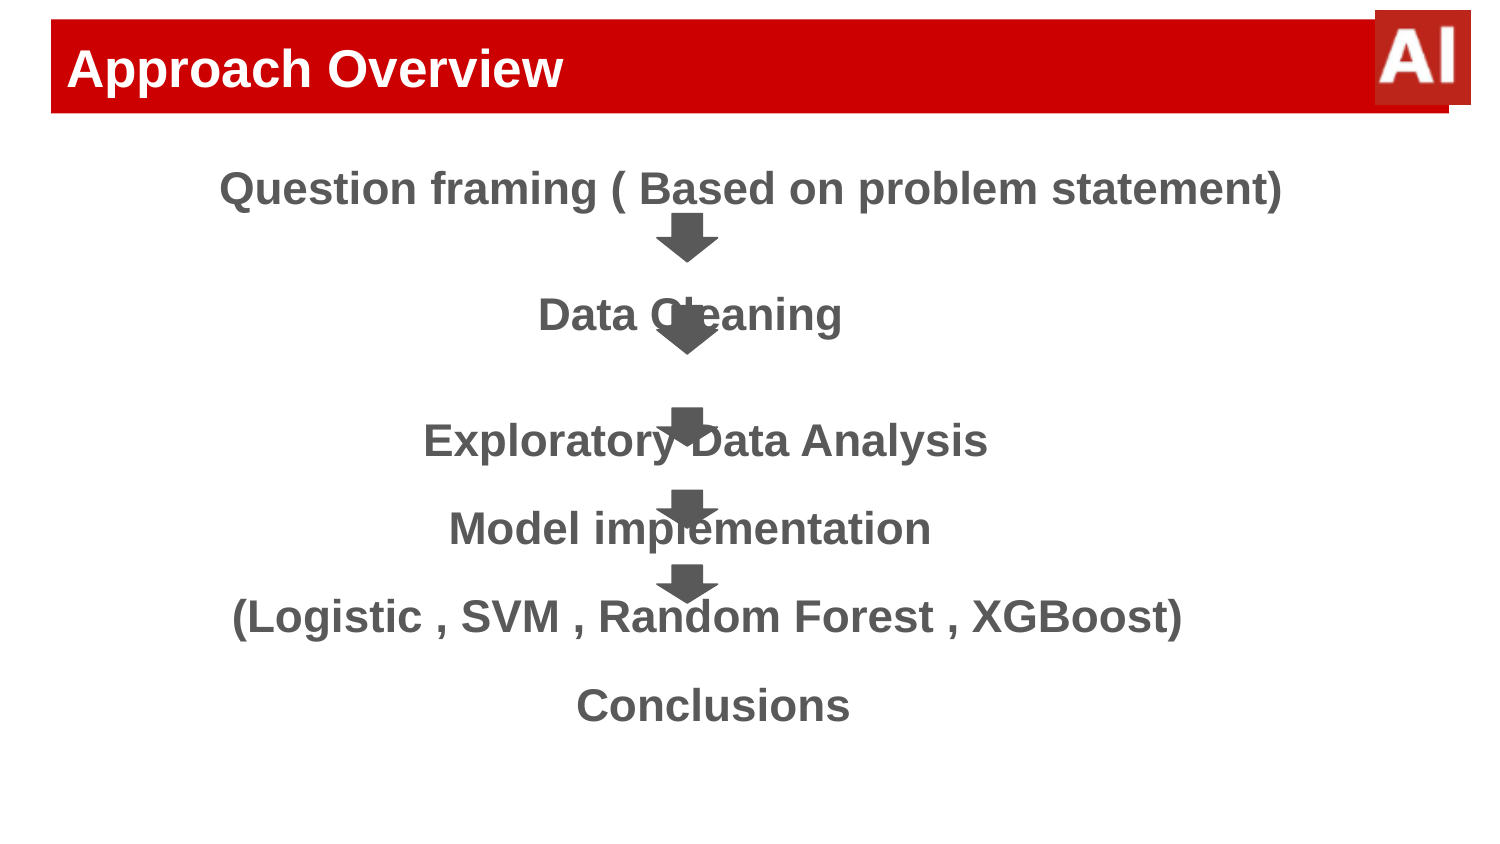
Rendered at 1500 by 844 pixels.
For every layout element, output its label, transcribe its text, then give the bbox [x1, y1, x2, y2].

text_box [656, 408, 718, 446]
list Question framing ( Based on problem statement) Data Cleaning Exploratory Data Analysis Model implementation (Logistic , SVM , Random Forest , XGBoost) Conclusions [51, 135, 1449, 750]
text_box [656, 213, 718, 262]
text_box [656, 305, 718, 354]
title Approach Overview [51, 19, 1377, 114]
text_box [656, 565, 718, 604]
picture [1374, 10, 1472, 105]
text_box [656, 490, 718, 529]
